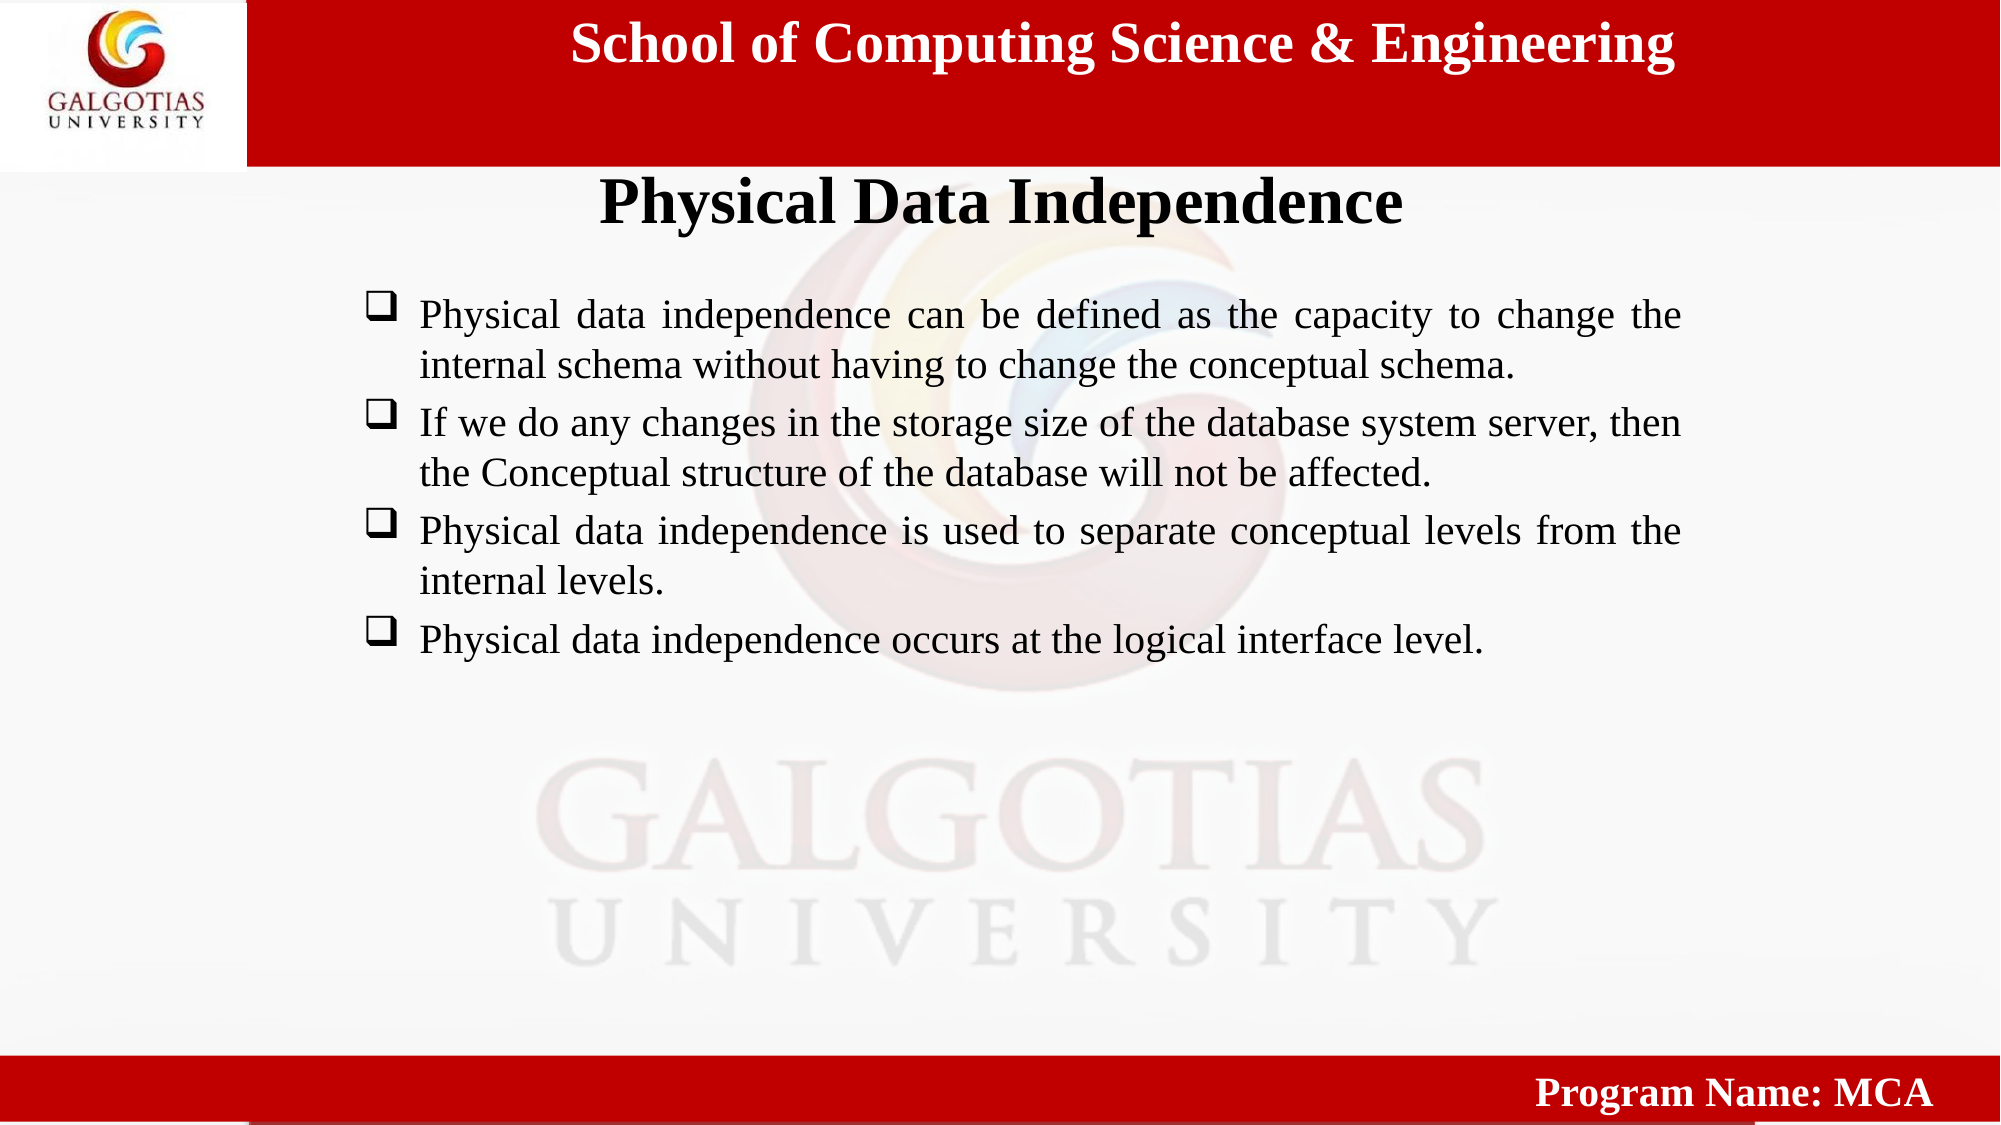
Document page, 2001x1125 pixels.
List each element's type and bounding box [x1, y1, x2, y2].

text_box [0, 0, 2000, 1122]
